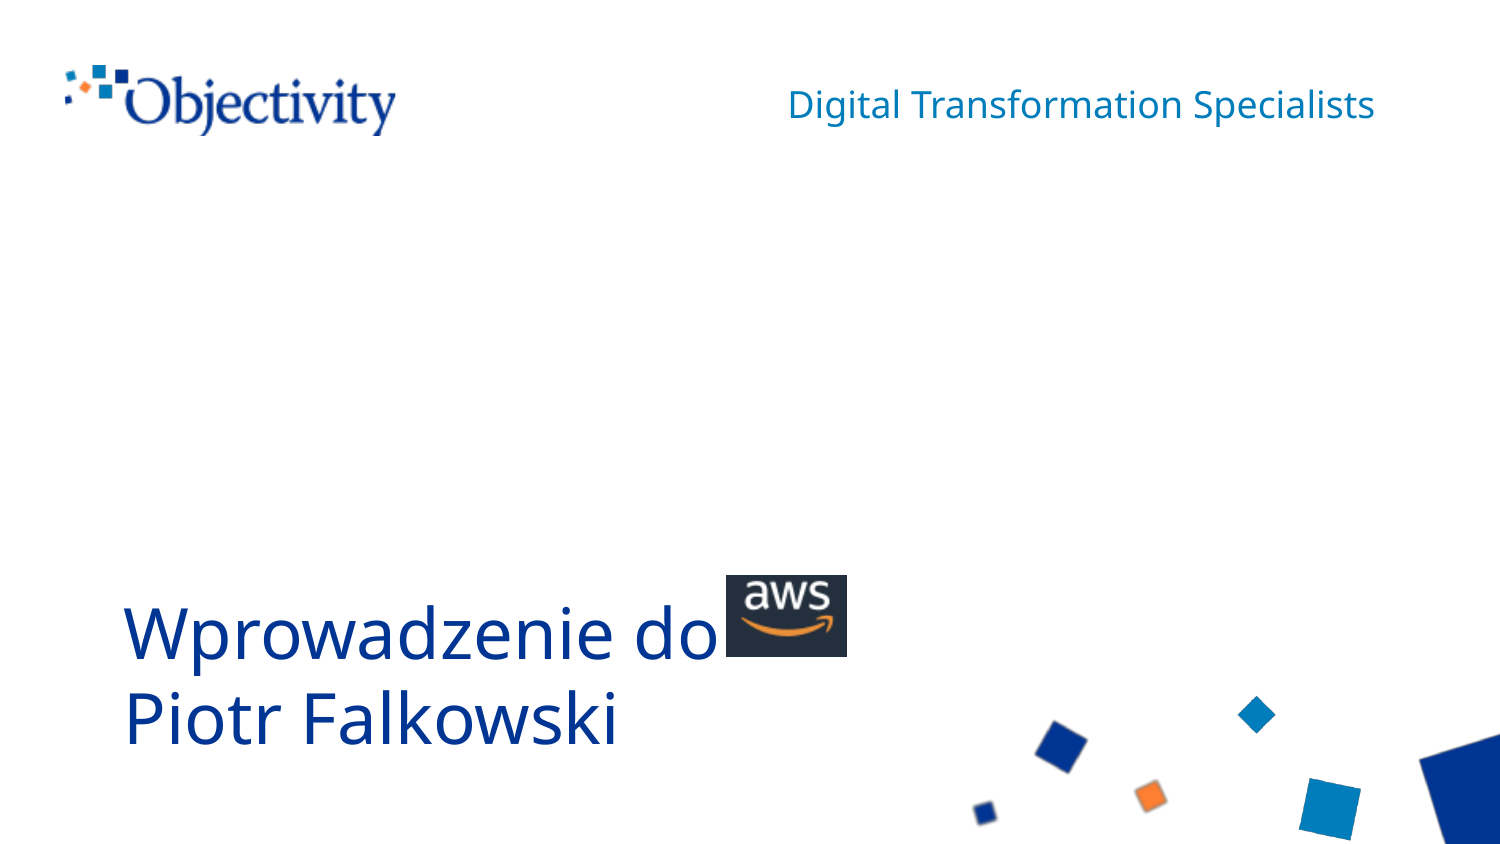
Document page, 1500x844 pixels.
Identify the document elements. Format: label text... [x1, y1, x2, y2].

title Wprowadzenie do Piotr Falkowski [123, 262, 1376, 759]
picture [726, 575, 847, 657]
picture [968, 674, 1500, 844]
